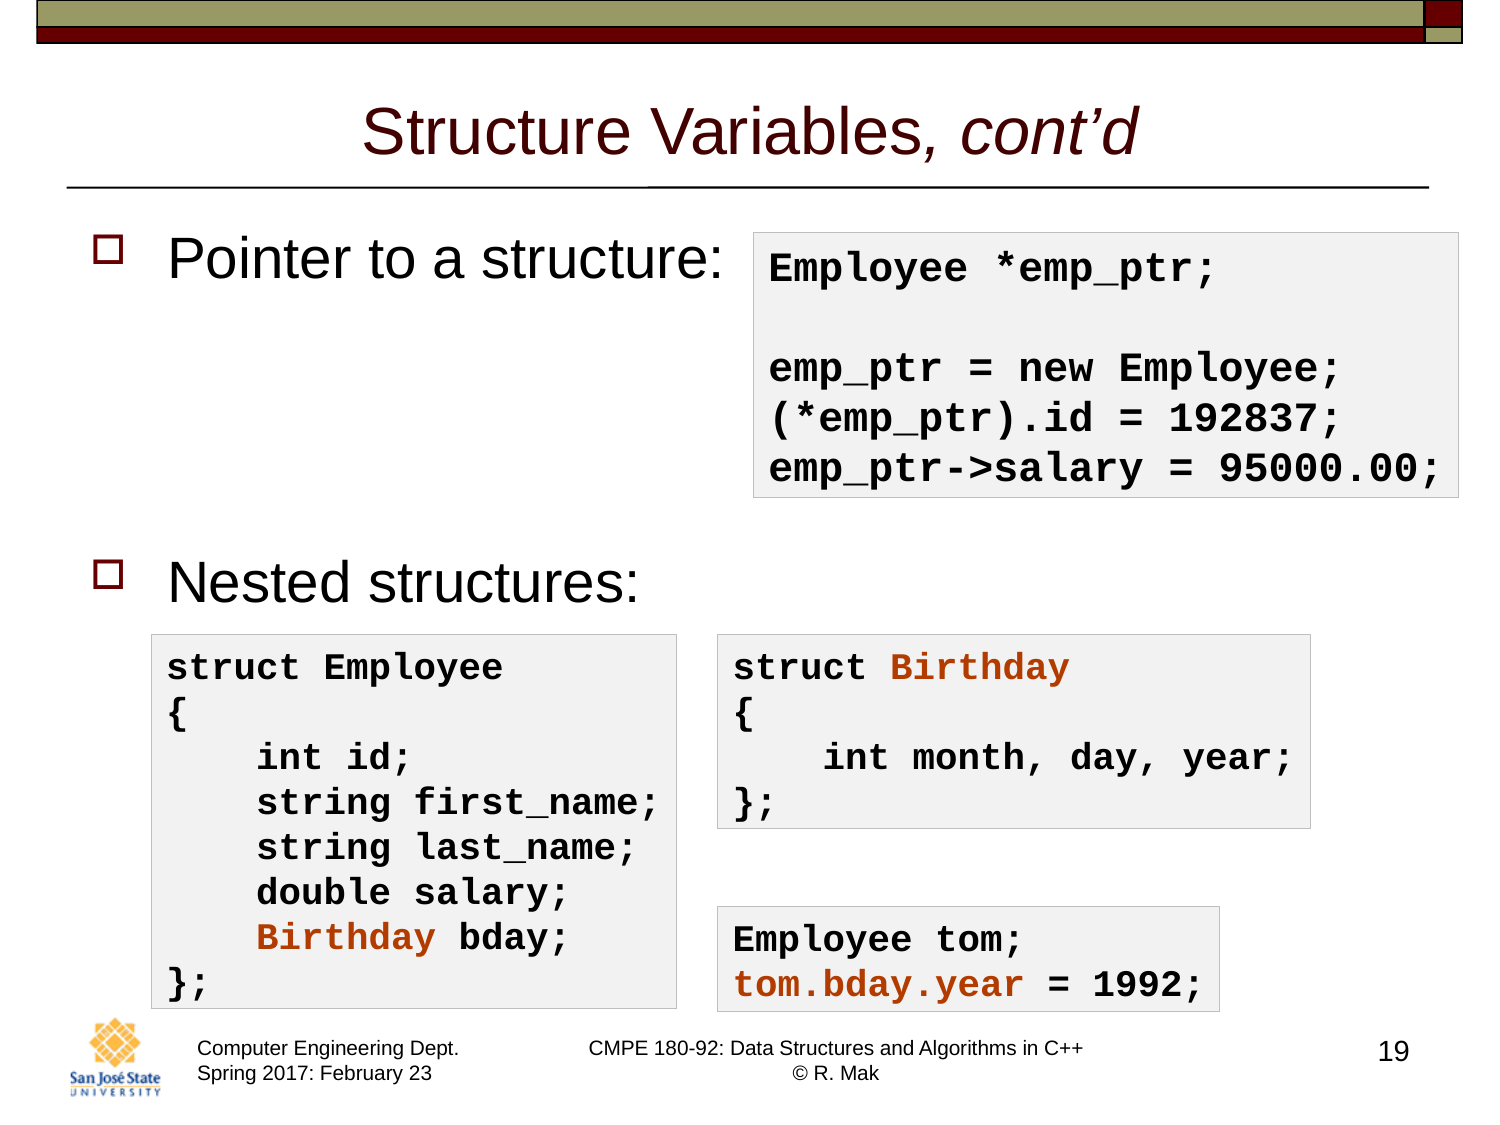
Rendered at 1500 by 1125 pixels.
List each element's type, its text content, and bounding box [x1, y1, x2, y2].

text_box Employee *emp_ptr; emp_ptr = new Employee; (*emp_ptr).id = 192837; emp_ptr->salary = 95000.00; [753, 232, 1459, 498]
text_box struct Employee { int id; string first_name; string last_name; double salary; Birthday bday; }; [151, 634, 677, 1009]
slide_number 19 [1112, 1025, 1425, 1100]
picture [60, 1012, 166, 1112]
text_box struct Birthday { int month, day, year; }; [717, 634, 1311, 829]
title Structure Variables, cont’d [75, 67, 1425, 175]
text_box Employee tom; tom.bday.year = 1992; [717, 906, 1220, 1012]
list Pointer to a structure: Nested structures: [75, 212, 1425, 608]
